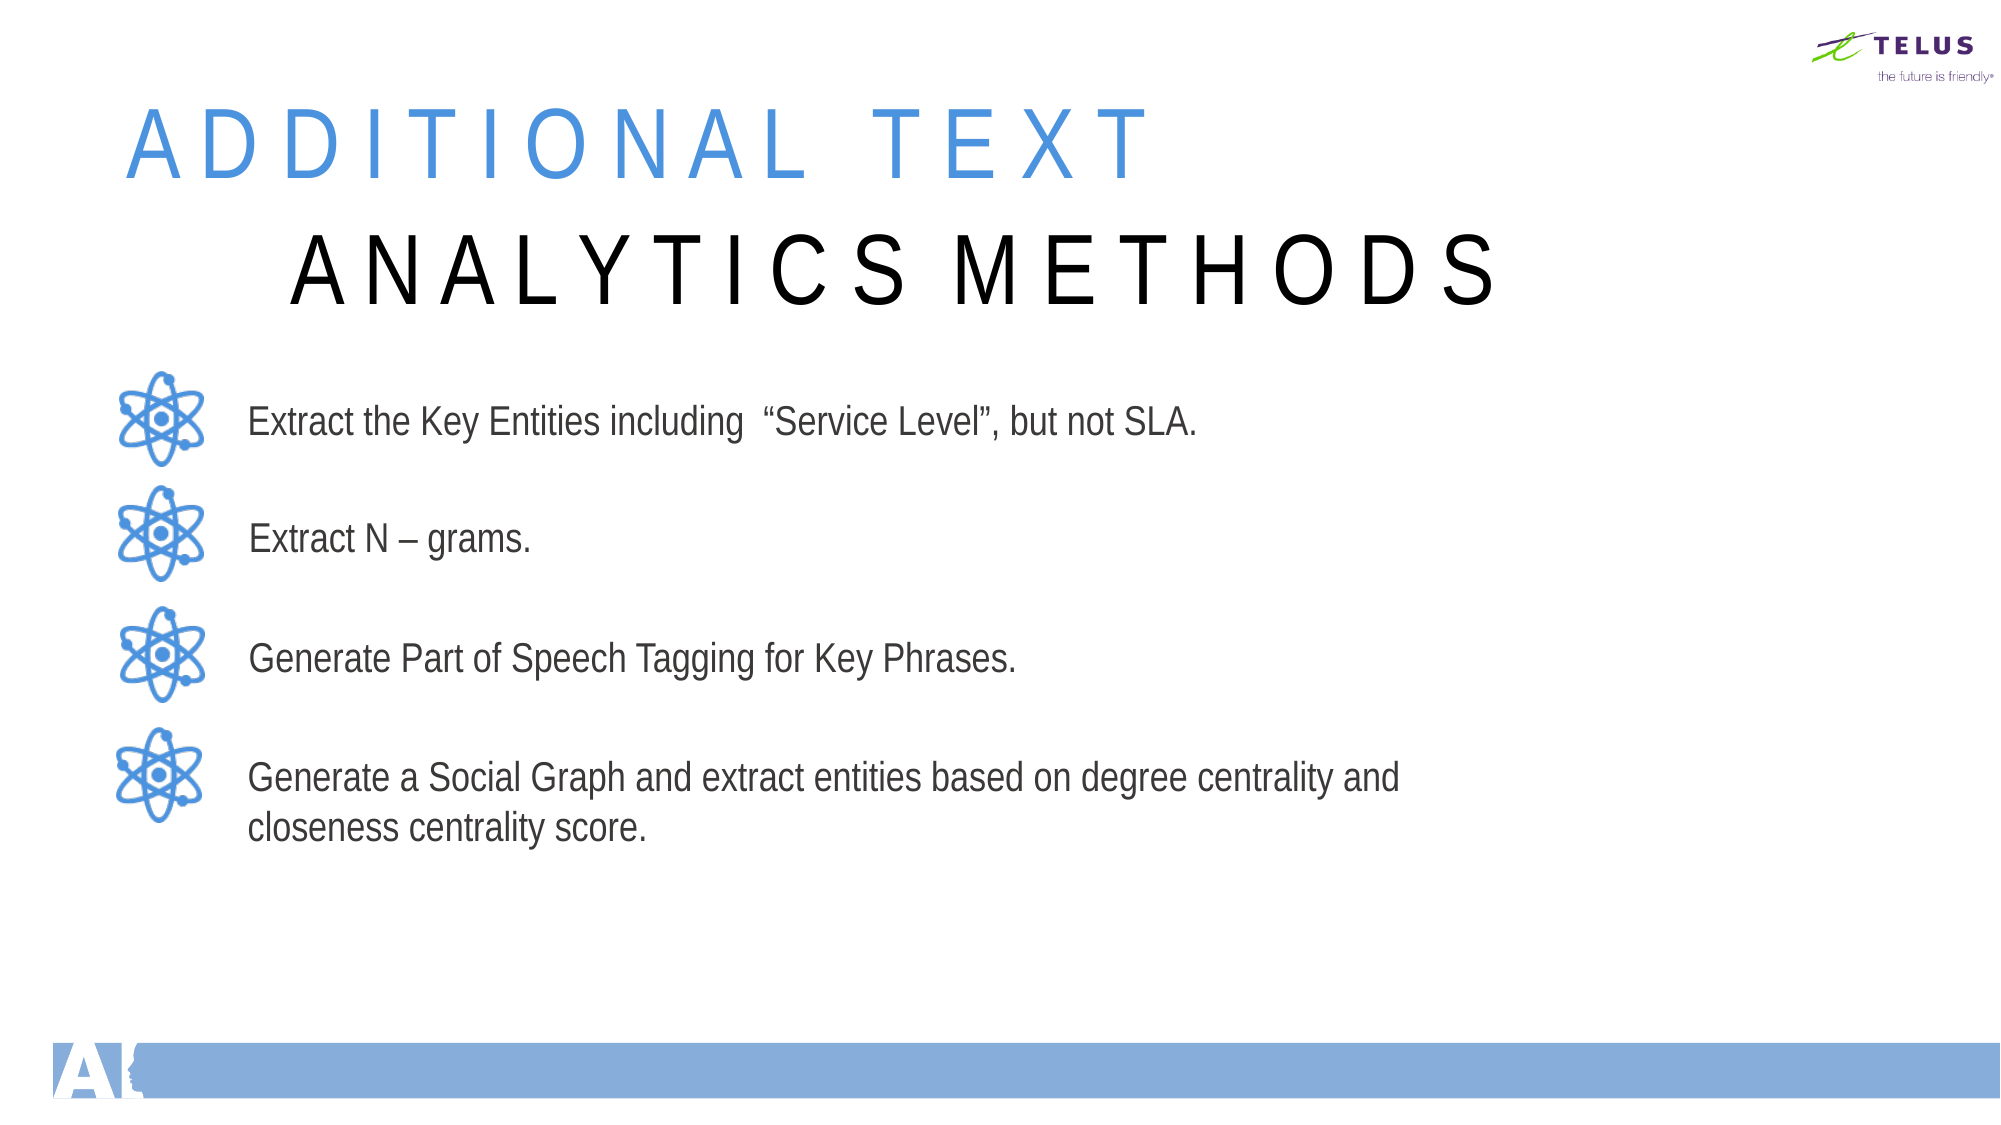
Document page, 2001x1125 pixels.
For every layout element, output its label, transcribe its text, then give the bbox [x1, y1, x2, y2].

text_box A N A L Y T I C S M E T H O D S [160, 197, 1626, 333]
picture [1799, 1, 1999, 114]
text_box Generate Part of Speech Tagging for Key Phrases. [233, 622, 1401, 688]
picture [118, 485, 204, 582]
text_box Generate a Social Graph and extract entities based on degree centrality and closeness centrality score. [232, 742, 1480, 858]
picture [120, 606, 205, 703]
text_box Extract N – grams. [234, 503, 1363, 568]
text_box Extract the Key Entities including “Service Level”, but not SLA. [233, 386, 1279, 451]
text_box A D D I T I O N A L T E X T [112, 70, 1194, 206]
picture [116, 727, 202, 823]
picture [119, 371, 204, 467]
